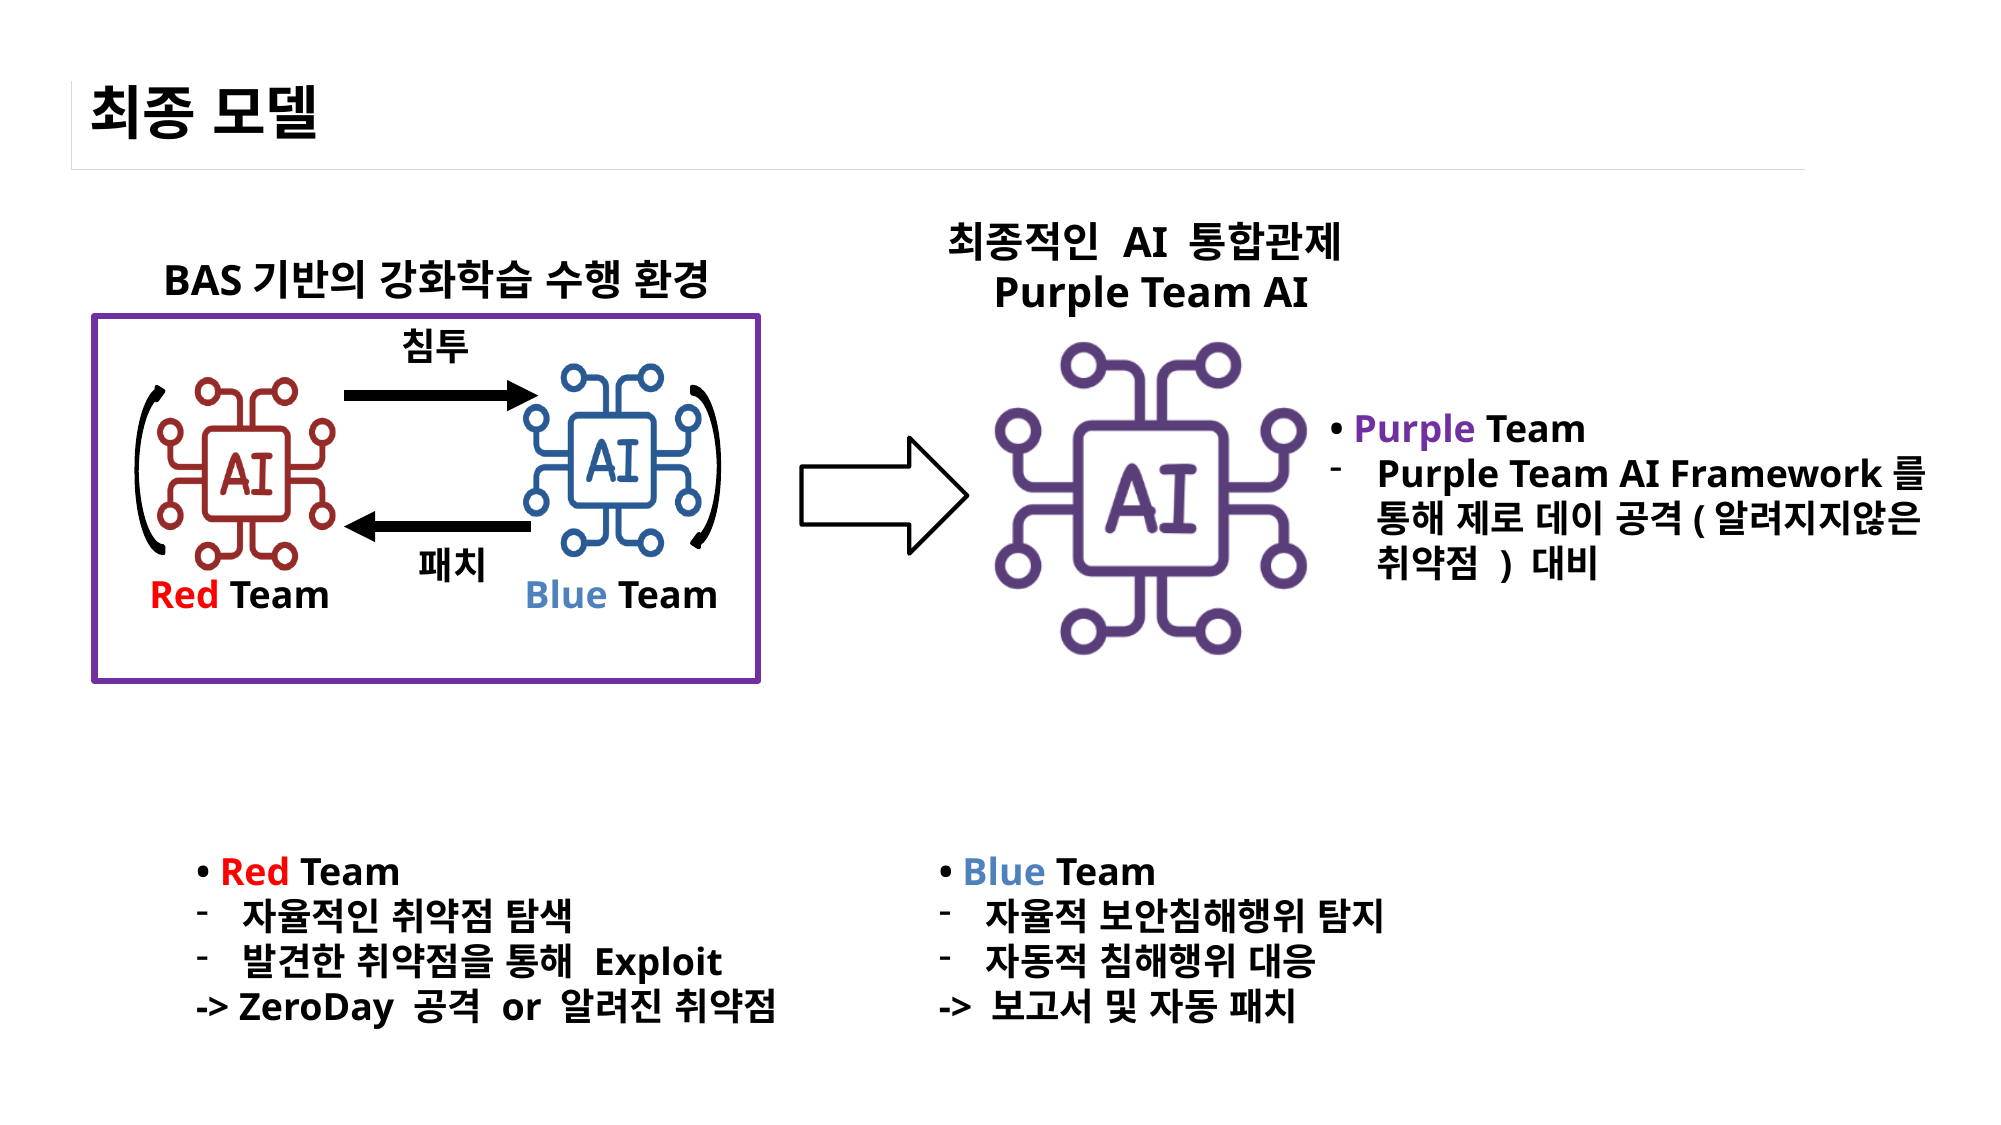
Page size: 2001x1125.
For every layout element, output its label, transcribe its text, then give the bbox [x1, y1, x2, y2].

text_box • Blue Team 자율적 보안침해행위 탐지 자동적 침해행위 대응 -> 보고서 및 자동 패치 [924, 840, 1603, 1036]
text_box • Red Team 자율적인 취약점 탐색 발견한 취약점을 통해 Exploit -> ZeroDay 공격 or 알려진 취약점 [181, 840, 861, 1036]
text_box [94, 207, 1379, 700]
text_box • Purple Team Purple Team AI Framework를 통해 제로 데이 공격(알려지지않은 취약점 ) 대비 [1383, 397, 1949, 592]
title 최종 모델 [74, 61, 1949, 162]
